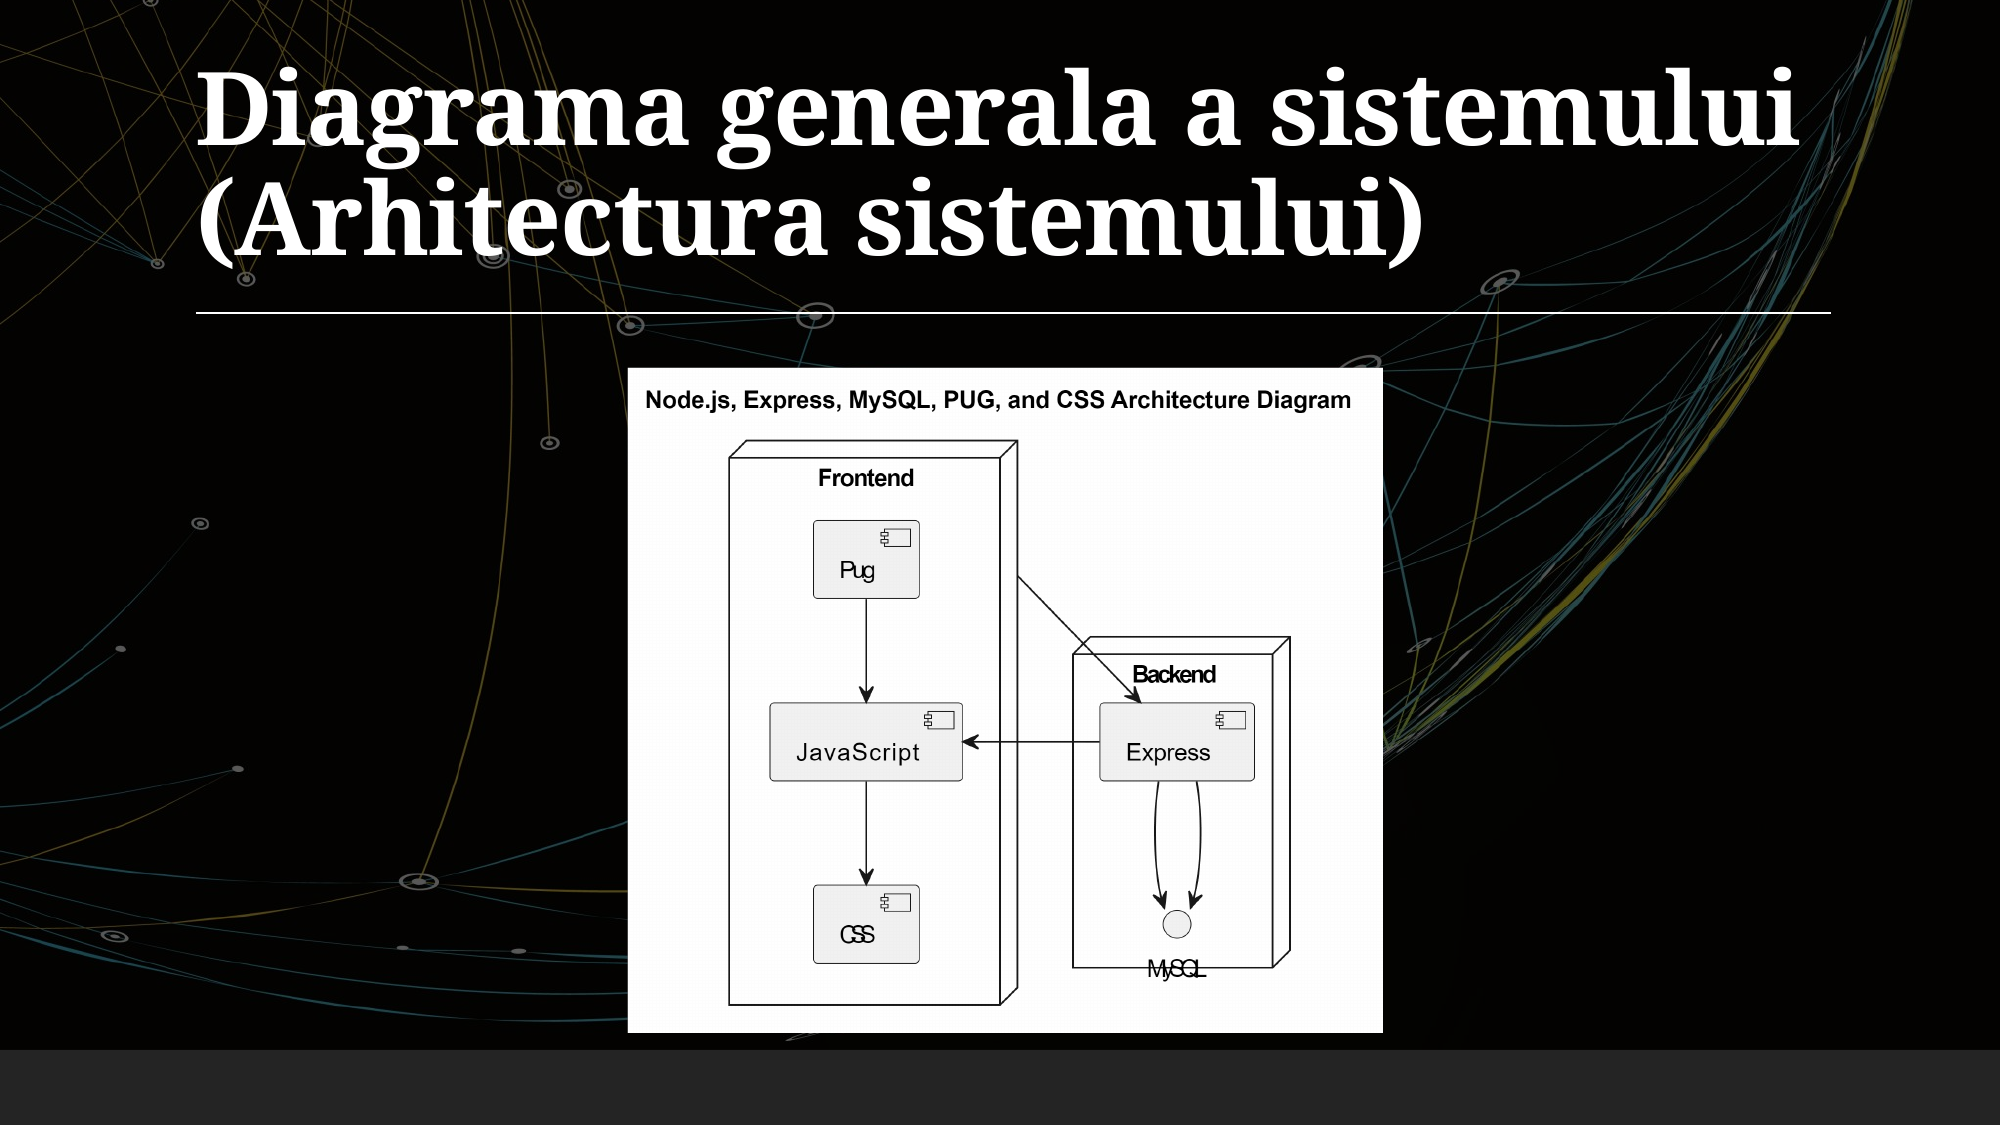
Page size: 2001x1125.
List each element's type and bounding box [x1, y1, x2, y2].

picture [0, 0, 2000, 1125]
list [609, 349, 1401, 1051]
